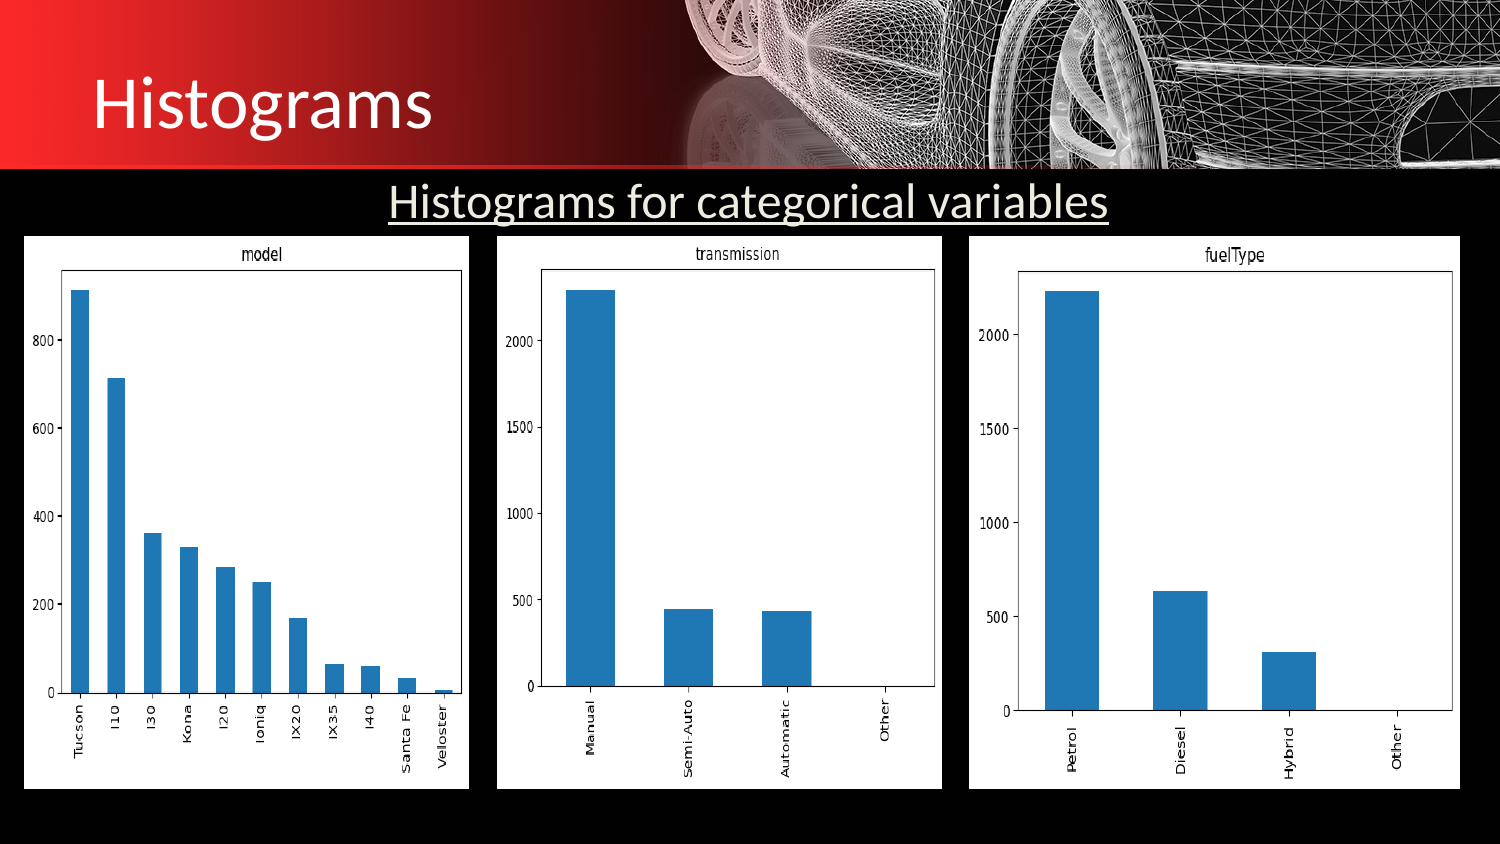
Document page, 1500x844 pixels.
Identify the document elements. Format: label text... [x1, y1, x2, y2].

text_box Histograms for categorical variables [373, 160, 1127, 236]
picture [0, 0, 1500, 844]
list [24, 236, 469, 790]
title Histograms [77, 35, 1425, 161]
